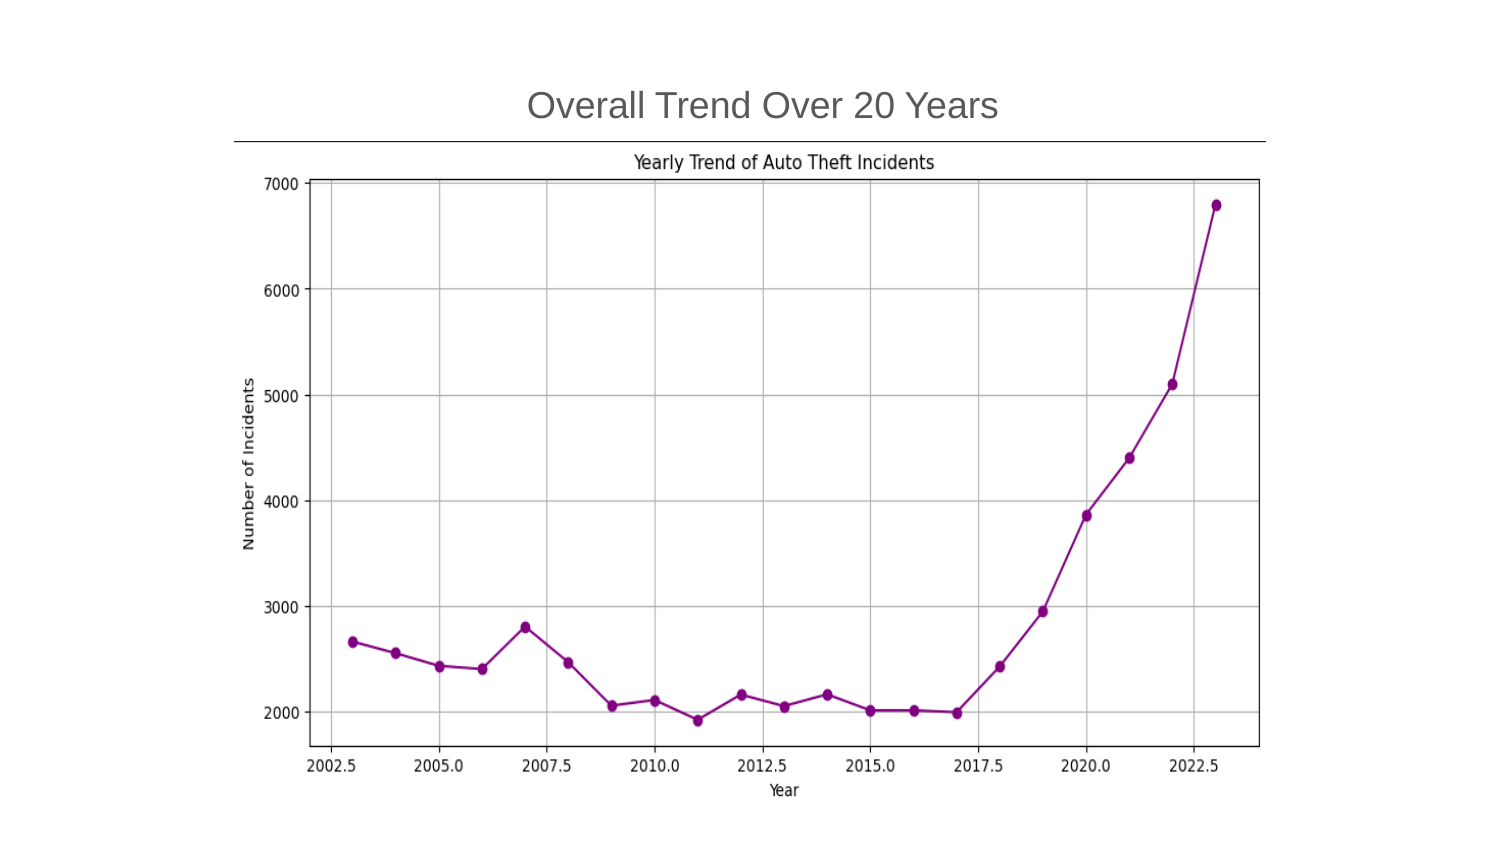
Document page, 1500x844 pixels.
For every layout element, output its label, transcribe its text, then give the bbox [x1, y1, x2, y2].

picture [234, 141, 1266, 812]
text_box Overall Trend Over 20 Years [399, 65, 1127, 139]
